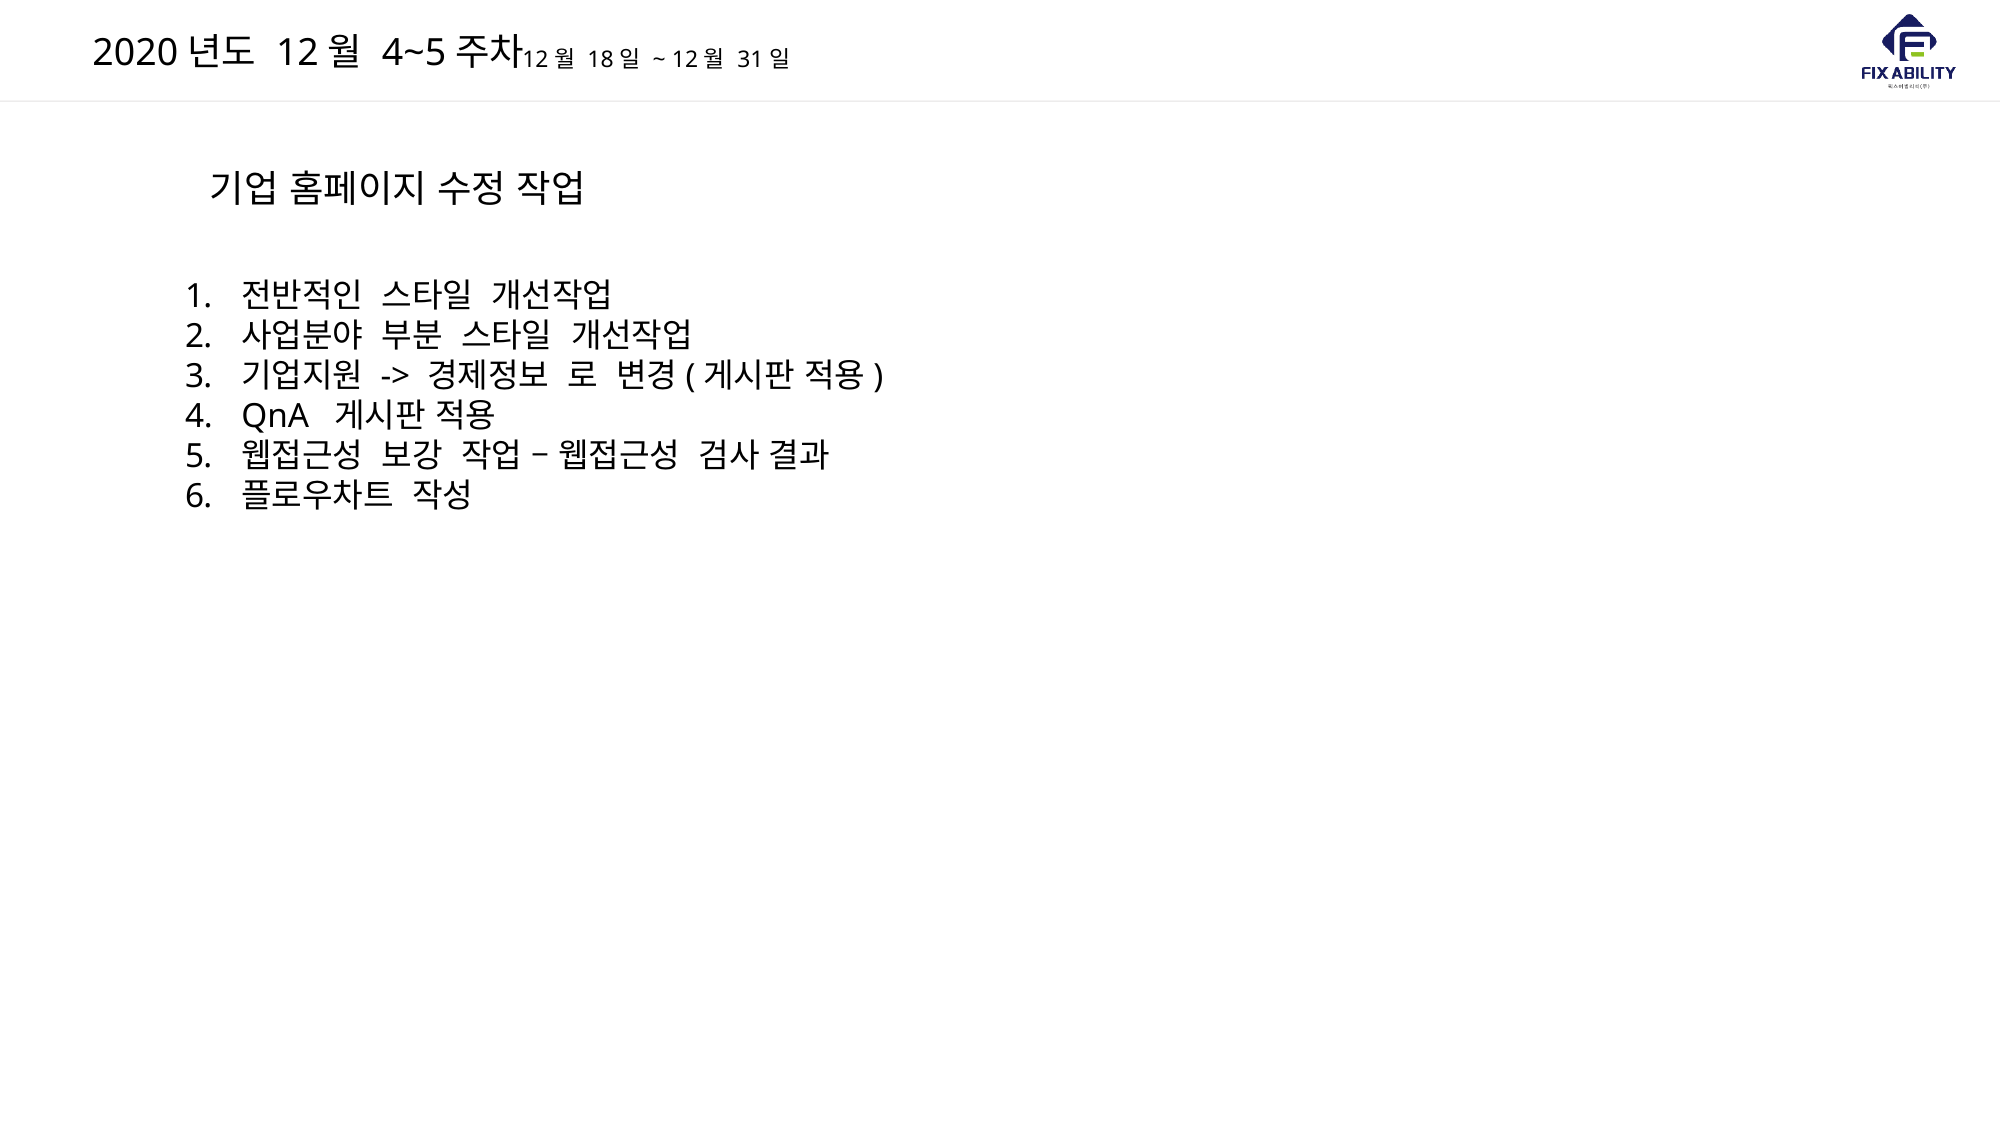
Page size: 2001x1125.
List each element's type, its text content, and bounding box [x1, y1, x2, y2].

text_box 기업 홈페이지 수정 작업 [194, 158, 601, 218]
text_box 2020년도 12월 4~5주차 [77, 20, 550, 80]
text_box 12월 18일 ~ 12월 31일 [507, 37, 806, 80]
picture [1816, 0, 2000, 103]
text_box 전반적인 스타일 개선작업 사업분야 부분 스타일 개선작업 기업지원 -> 경제정보 로 변경(게시판 적용) QnA 게시판 적용 웹접근성 보강 작업 – 웹접근성 검사 결과 플로우차트 작성 [170, 266, 1817, 522]
